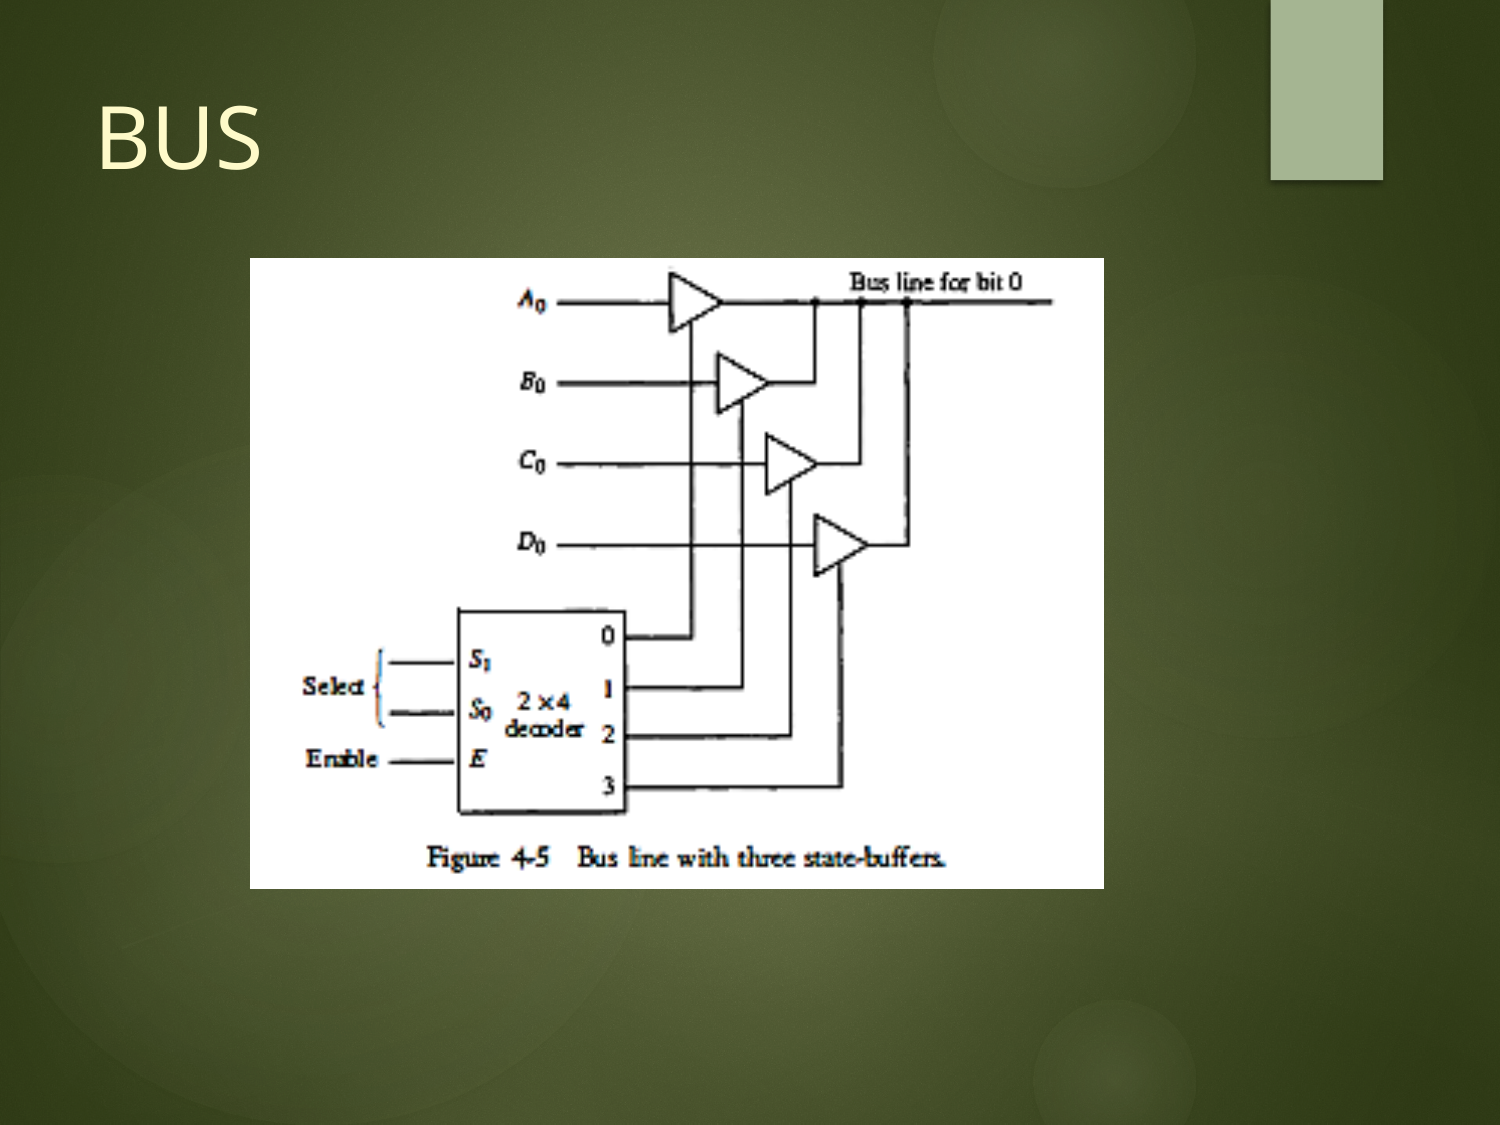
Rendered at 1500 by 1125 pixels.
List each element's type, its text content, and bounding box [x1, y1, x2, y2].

picture [250, 258, 1104, 889]
title BUS [79, 74, 1237, 304]
